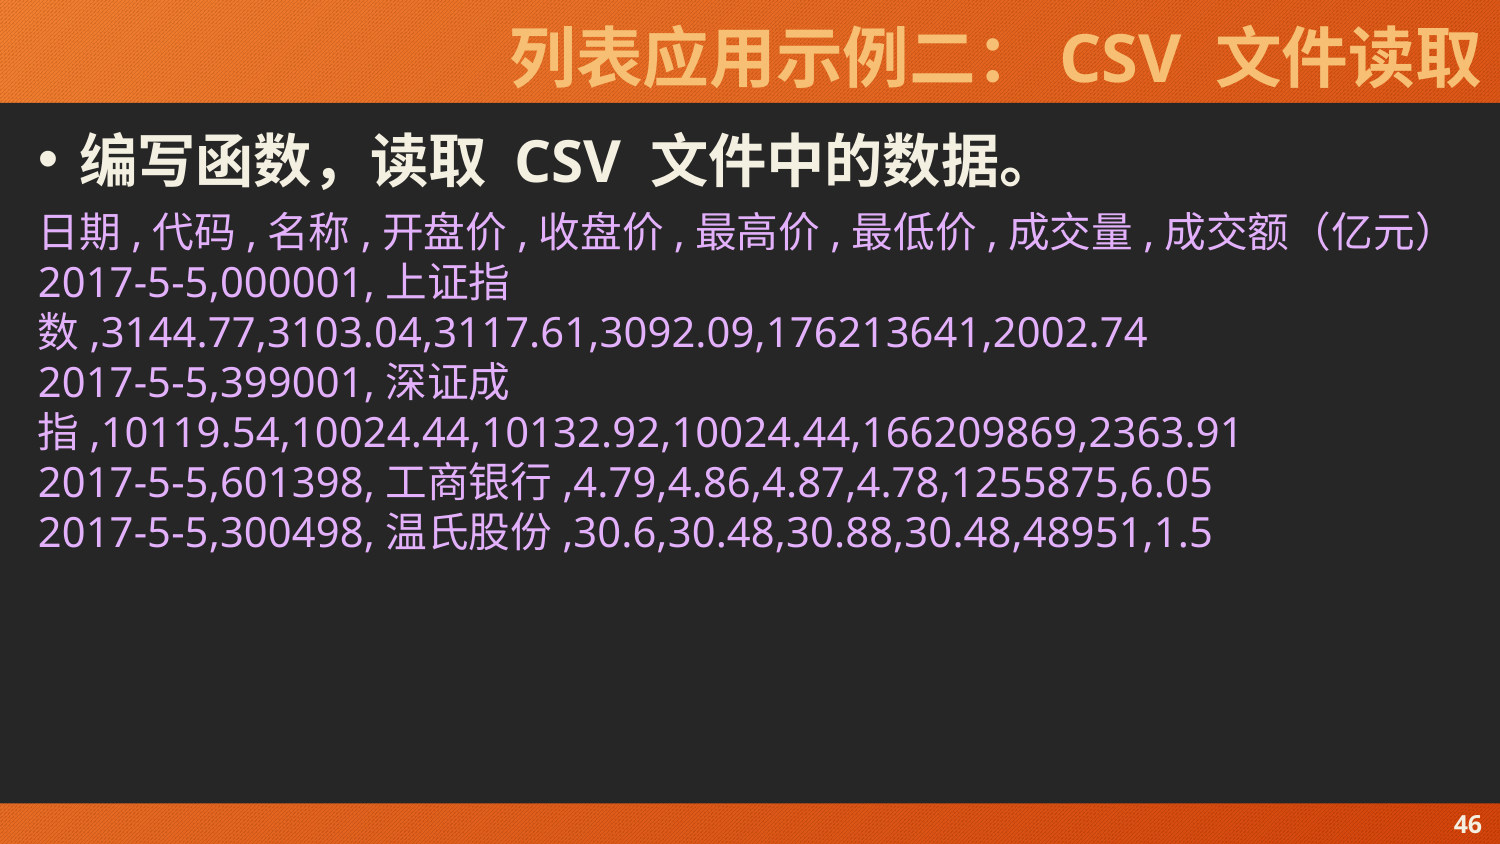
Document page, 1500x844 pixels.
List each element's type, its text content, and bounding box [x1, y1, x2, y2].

title 列表应用示例二：CSV 文件读取 [12, 0, 1489, 112]
slide_number 46 [1346, 809, 1489, 843]
list 编写函数，读取 CSV 文件中的数据。 [31, 118, 1491, 373]
text_box 日期,代码,名称,开盘价,收盘价,最高价,最低价,成交量,成交额（亿元） 2017-5-5,000001,上证指数,3144.77,3103.04,3117.61,3092.09,176213641,2002.74 2017-5-5,399001,深证成指,10119.54,10024.44,10132.92,10024.44,166209869,2363.91 2017-5-5,601398,工商银行,4.79,4.86,4.87,4.78,1255875,6.05 2017-5-5,300498,温氏股份,30.6,30.48,30.88,30.48,48951,1.5 [31, 199, 1489, 562]
